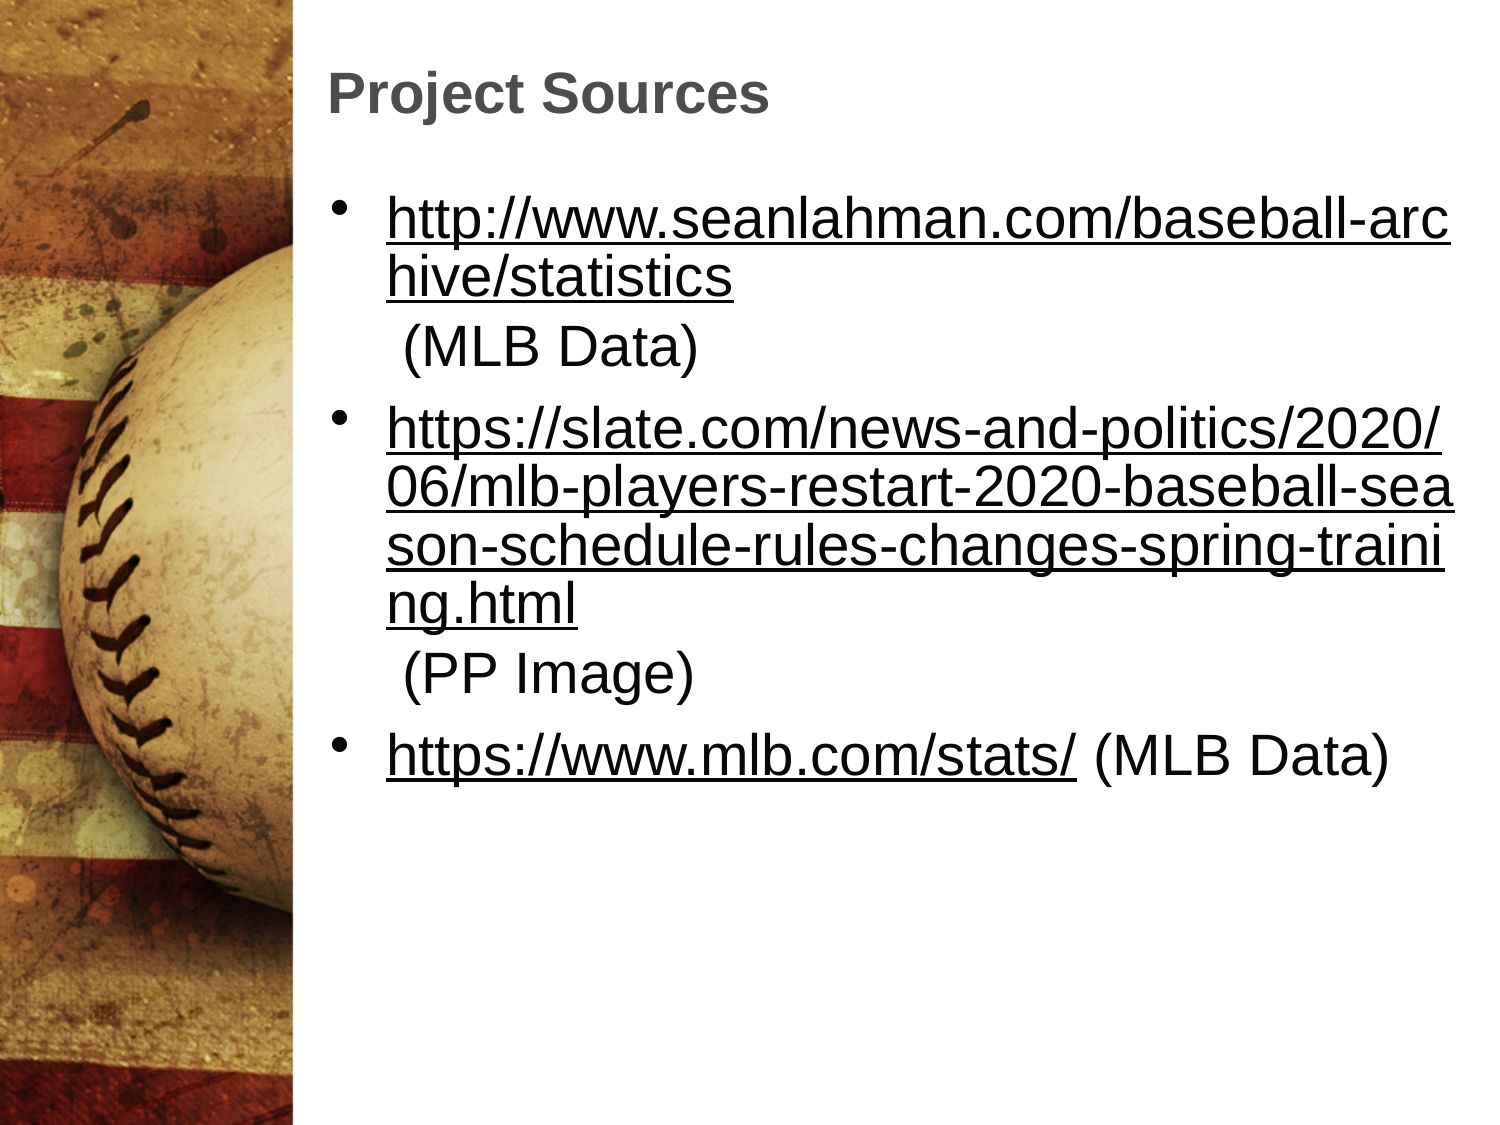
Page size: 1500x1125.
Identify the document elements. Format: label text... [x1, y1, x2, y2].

picture [0, 0, 1500, 1125]
title Project Sources [312, 31, 1483, 150]
list http://www.seanlahman.com/baseball-archive/statistics (MLB Data) https://slate.com/news-and-politics/2020/06/mlb-players-restart-2020-baseball-season-schedule-rules-changes-spring-training.html (PP Image) https://www.mlb.com/stats/ (MLB Data) [314, 172, 1483, 1094]
